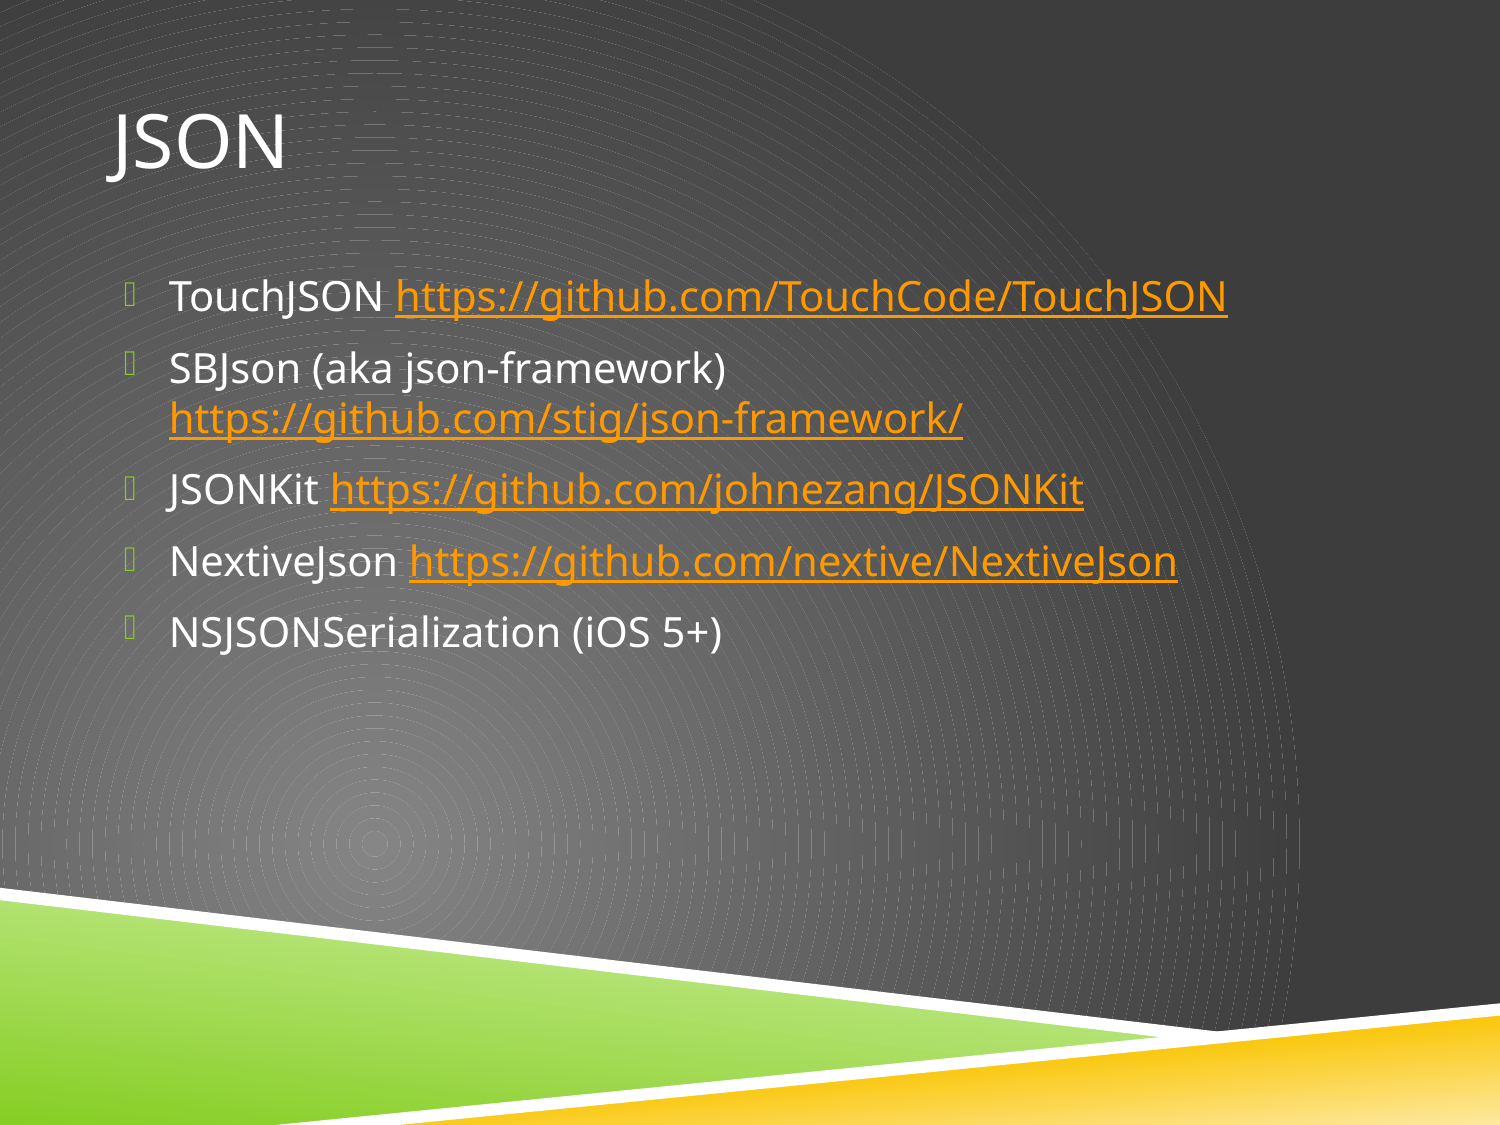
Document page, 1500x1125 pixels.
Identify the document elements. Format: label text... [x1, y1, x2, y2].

list TouchJSON https://github.com/TouchCode/TouchJSON SBJson (aka json-framework) https://github.com/stig/json-framework/ JSONKit https://github.com/johnezang/JSONKit NextiveJson https://github.com/nextive/NextiveJson NSJSONSerialization (iOS 5+) [112, 262, 1388, 875]
title JSON [112, 45, 1388, 233]
